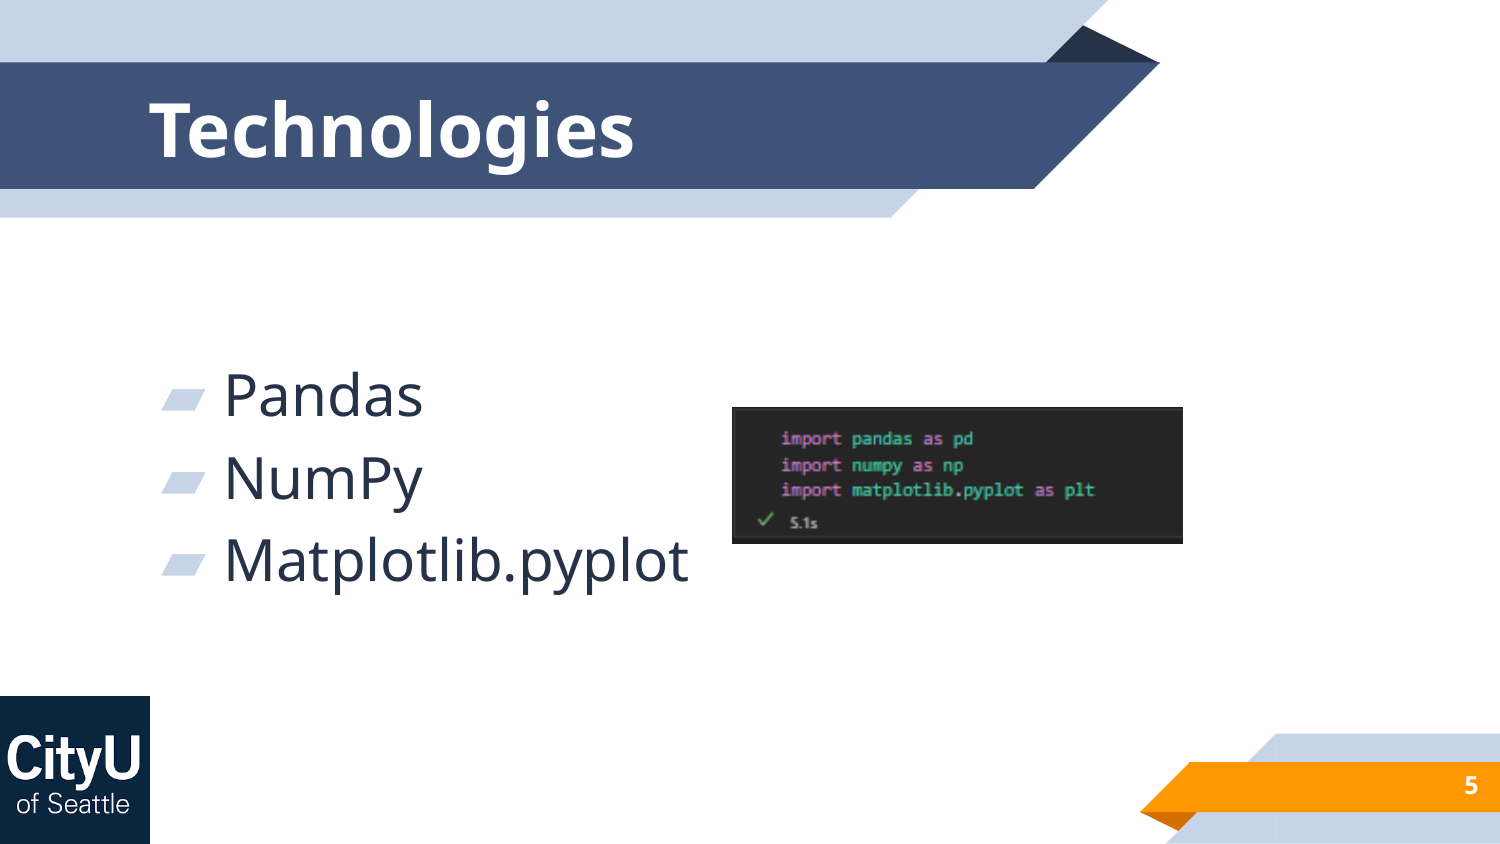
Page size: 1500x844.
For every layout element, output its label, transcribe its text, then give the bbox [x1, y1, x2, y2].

slide_number 5 [1249, 760, 1494, 813]
picture [732, 407, 1183, 545]
picture [0, 696, 150, 844]
title Technologies [133, 64, 1035, 190]
list Pandas NumPy Matplotlib.pyplot [133, 217, 1140, 734]
